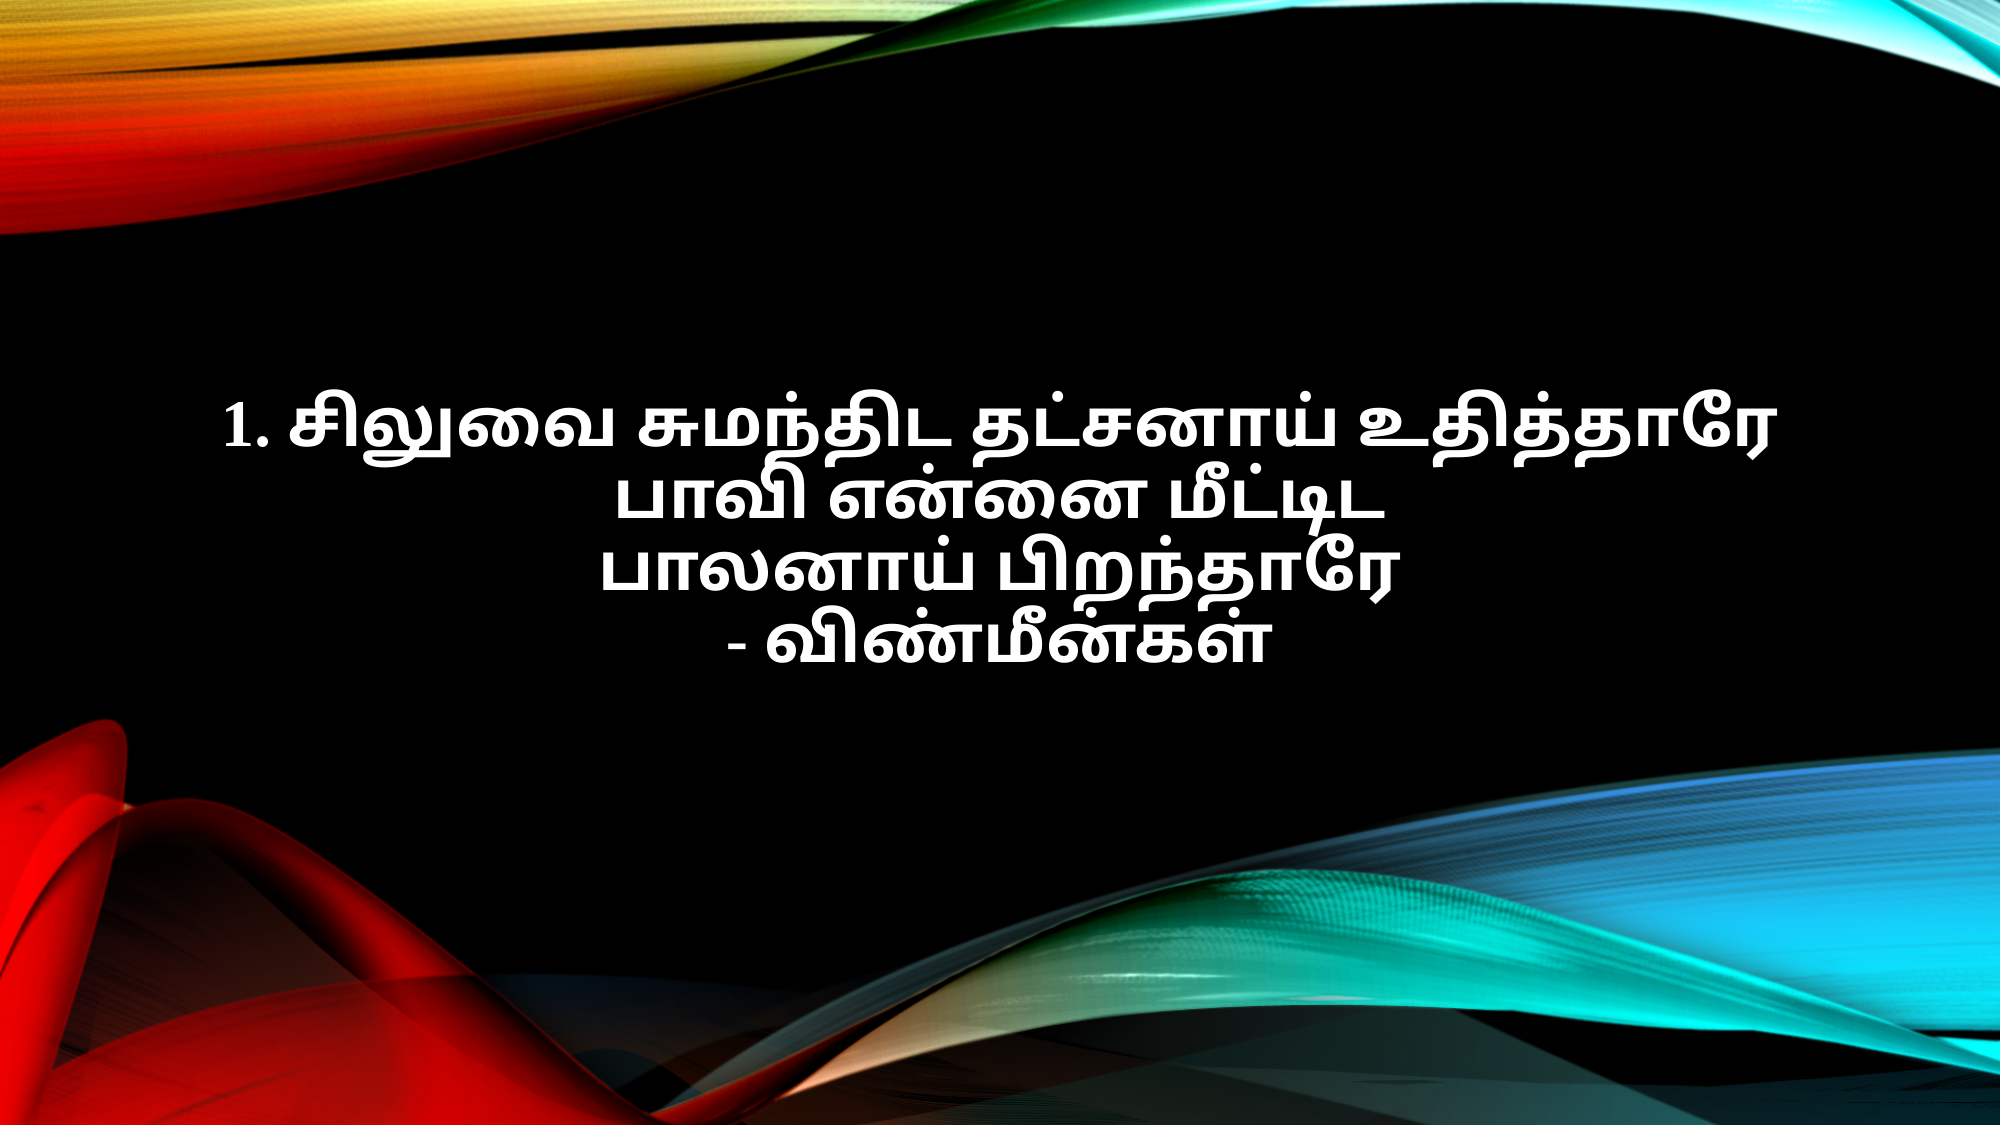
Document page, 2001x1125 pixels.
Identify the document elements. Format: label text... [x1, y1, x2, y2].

subtitle 1. சிலுவை சுமந்திட தட்சனாய் உதித்தாரே பாவி என்னை மீட்டிட பாலனாய் பிறந்தாரே - விண்மீன்கள் [0, 1, 2000, 1125]
